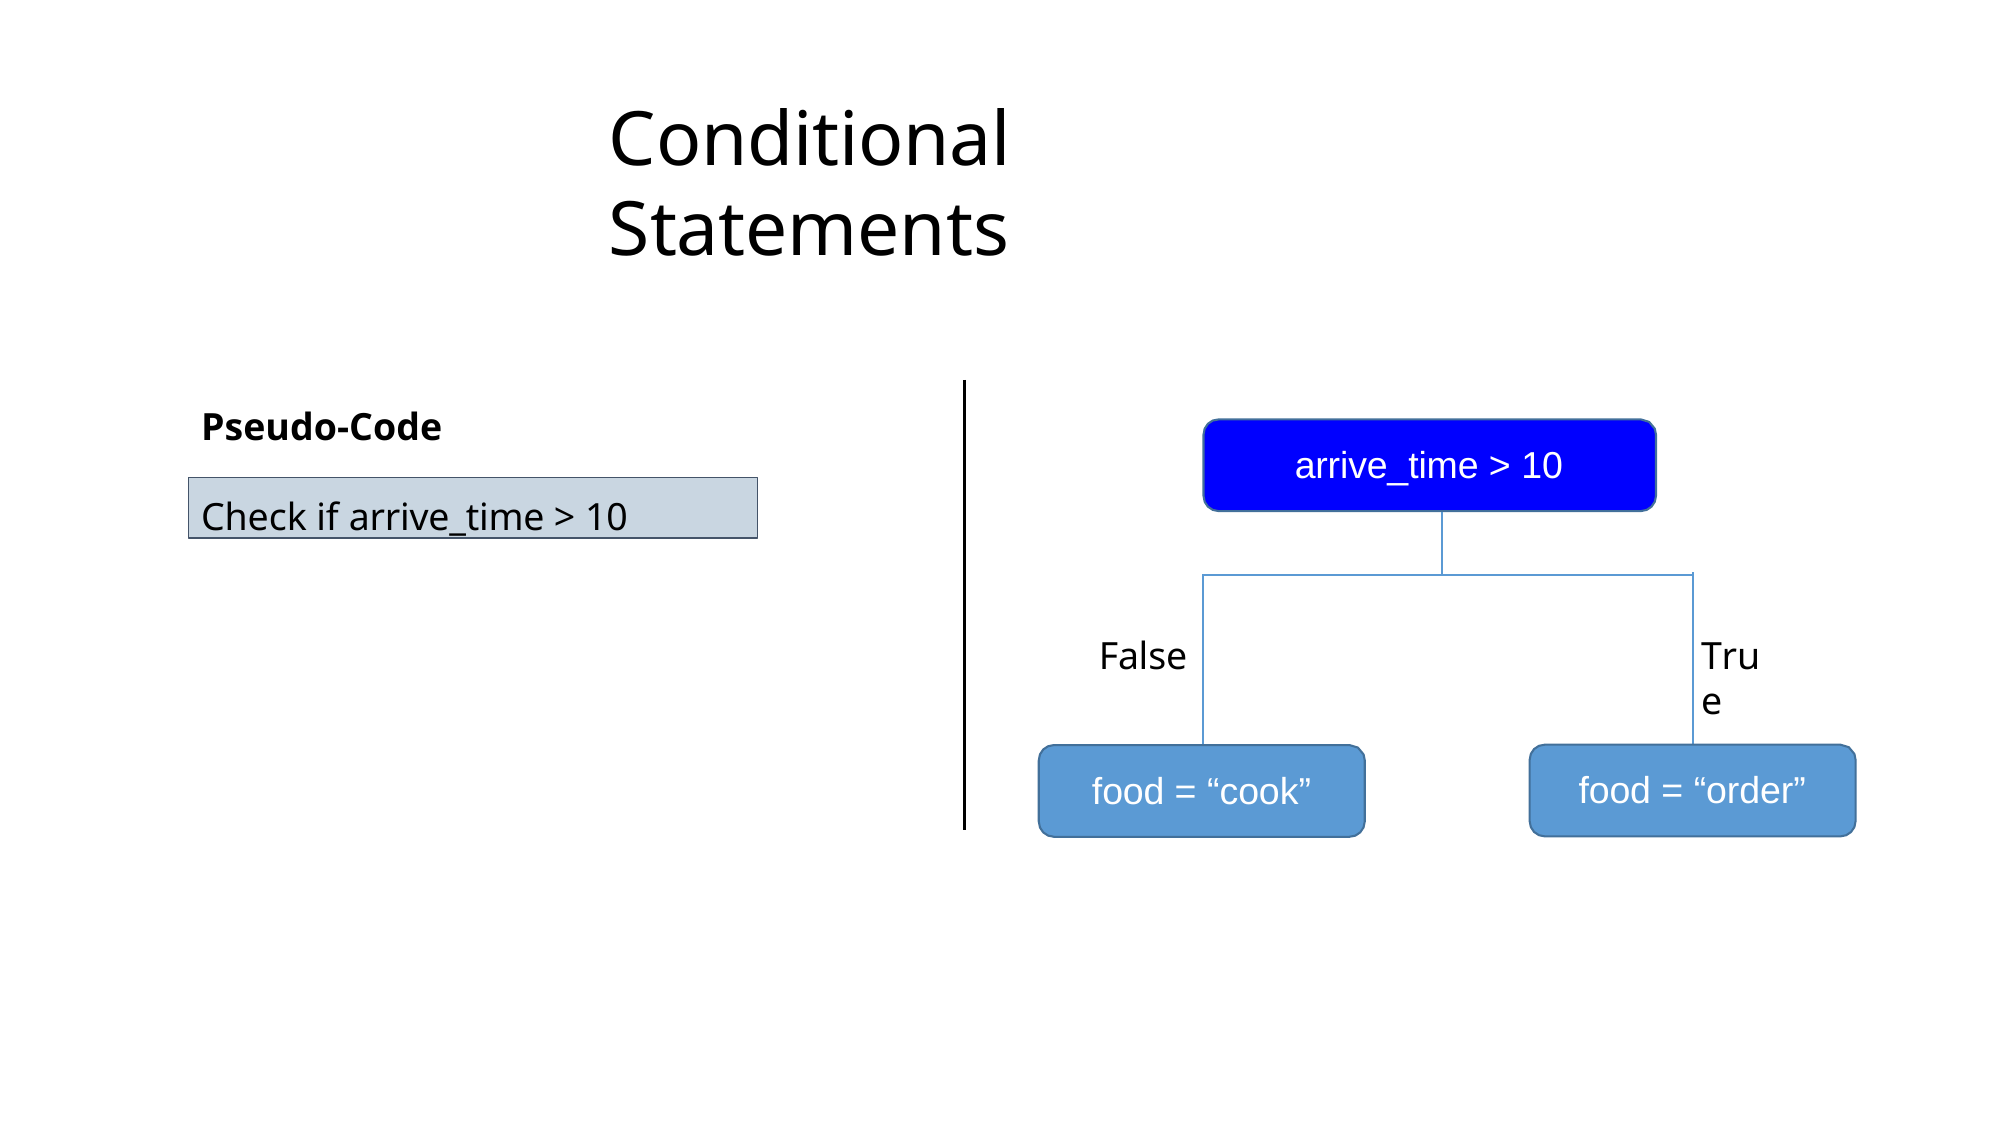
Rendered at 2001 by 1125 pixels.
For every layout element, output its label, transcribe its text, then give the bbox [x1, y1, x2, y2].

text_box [1528, 743, 1857, 838]
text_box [1202, 418, 1658, 513]
title Conditional Statements [606, 84, 1392, 275]
text_box True [1698, 629, 1778, 722]
text_box False [1096, 630, 1190, 678]
text_box Pseudo-Code [199, 400, 500, 448]
text_box Check if arrive_time > 10 [188, 477, 758, 539]
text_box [1037, 744, 1366, 838]
